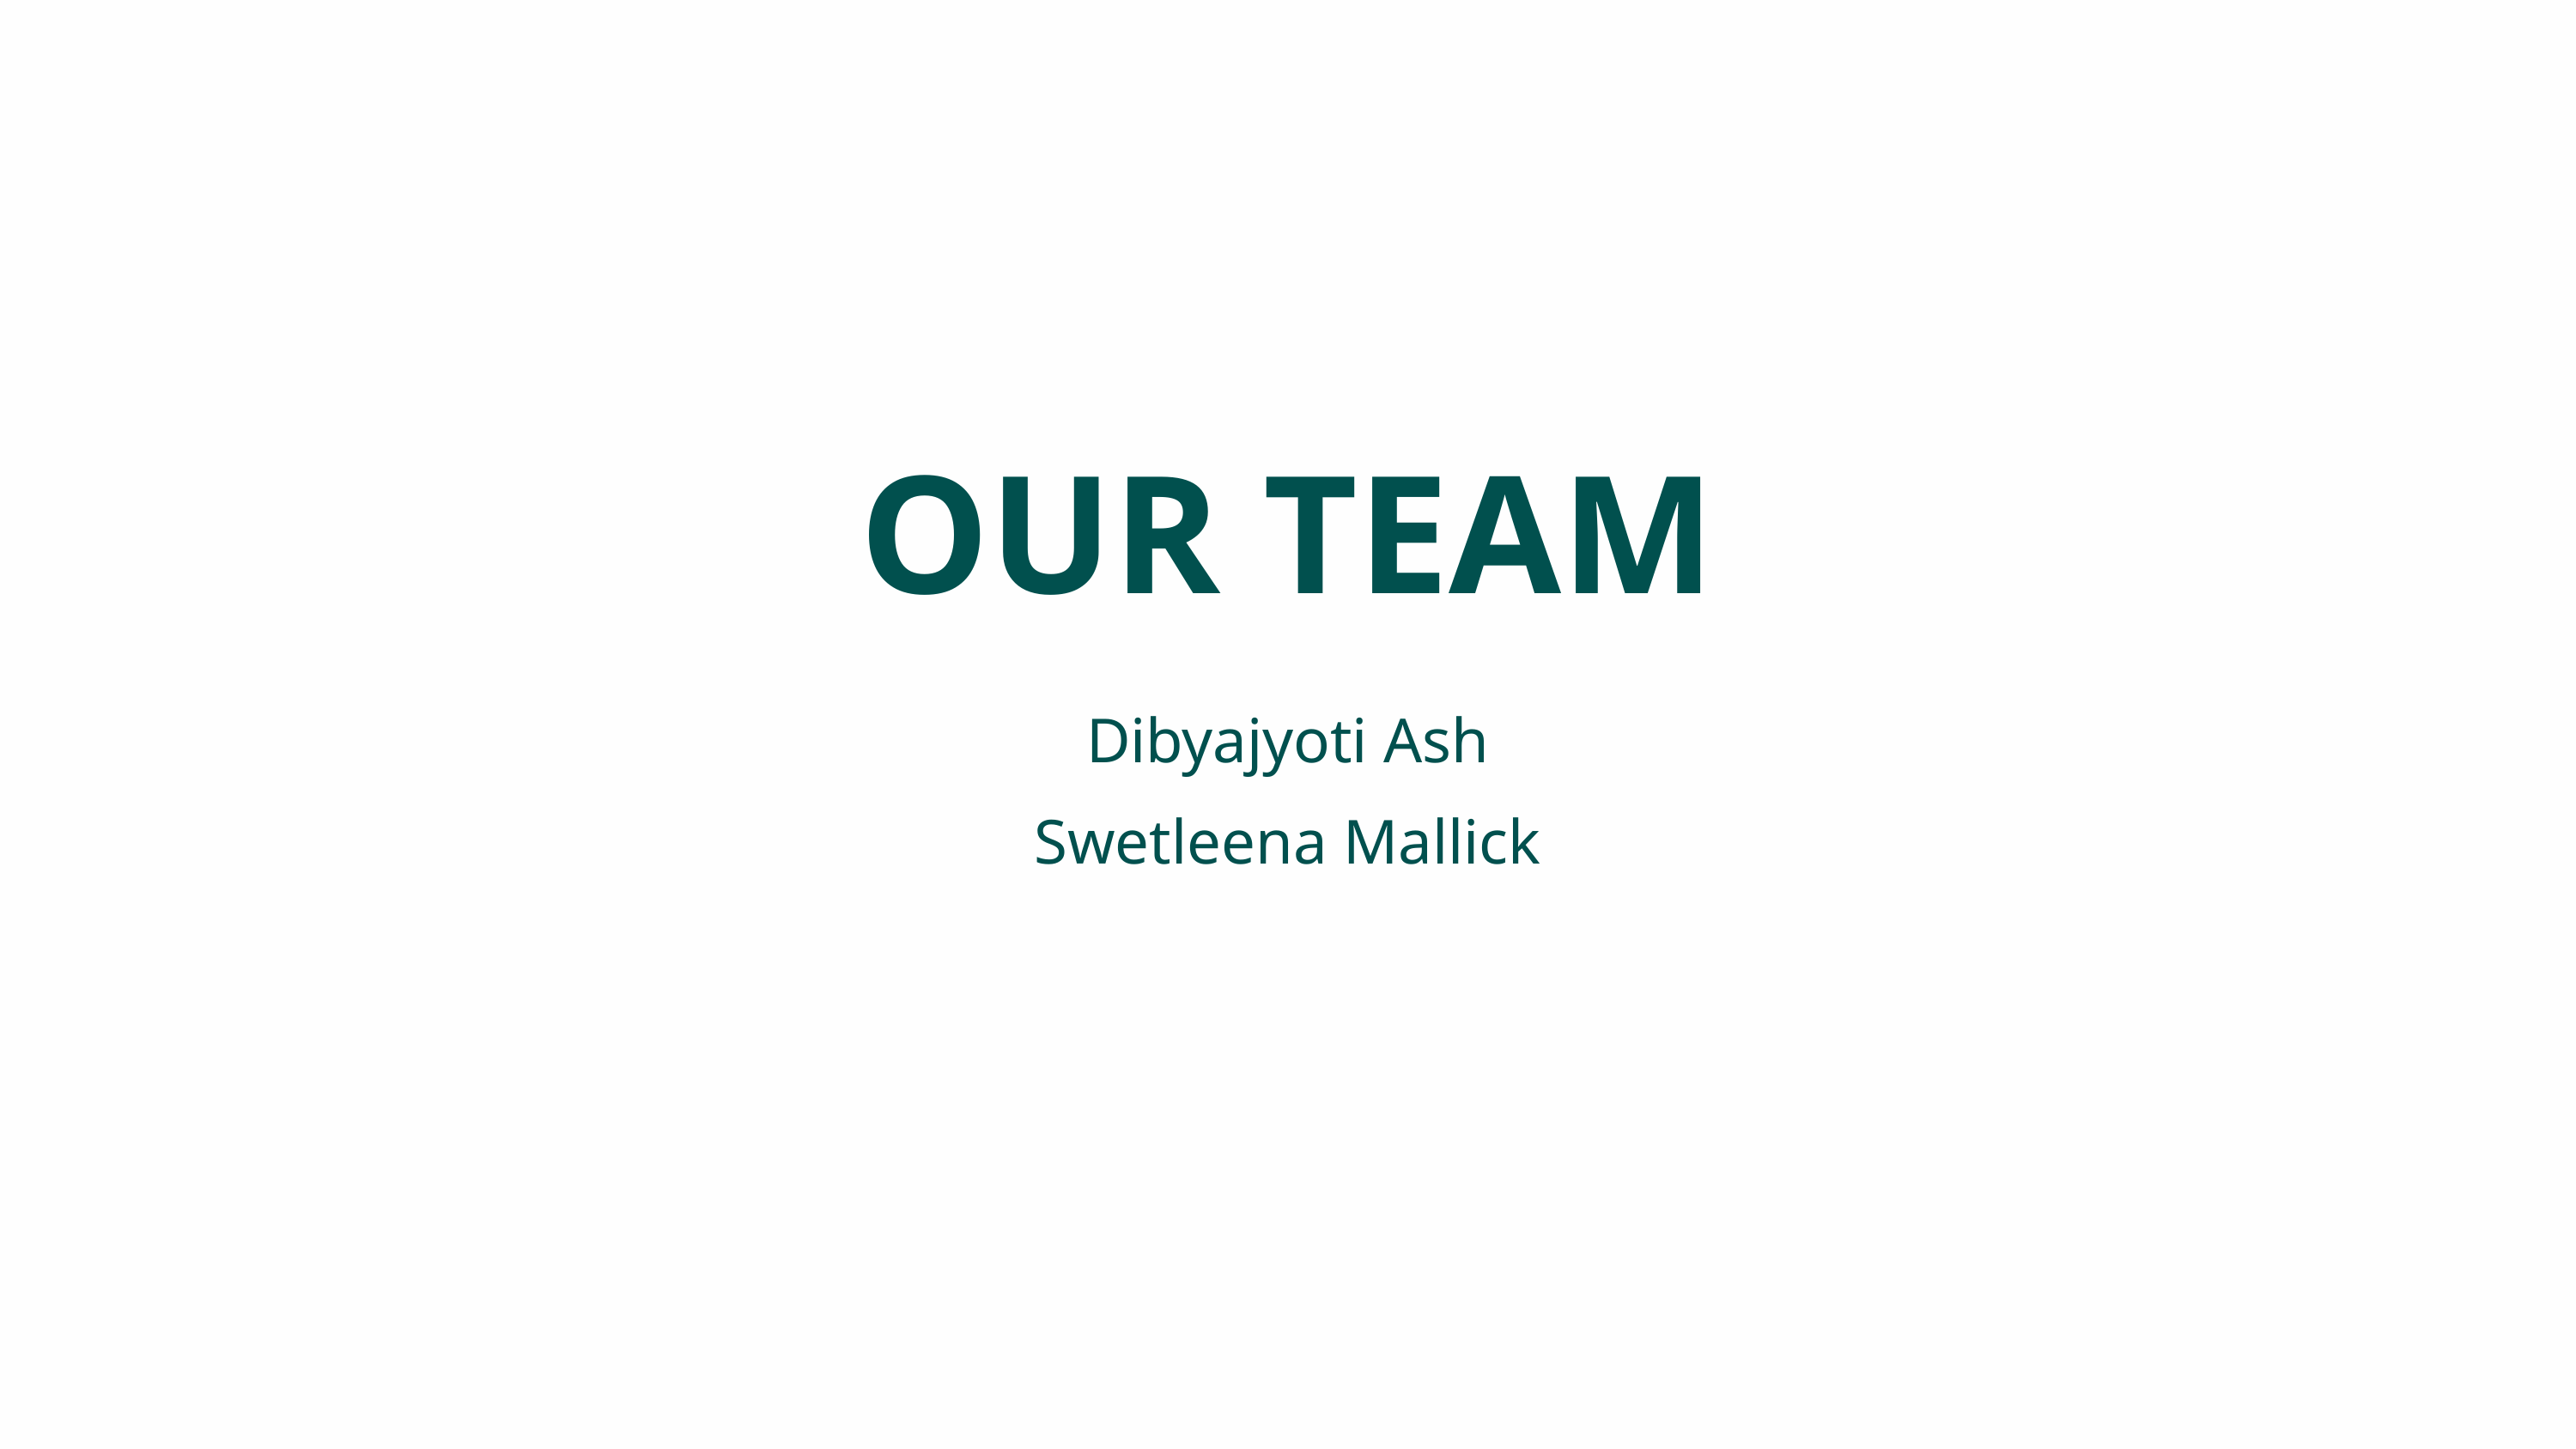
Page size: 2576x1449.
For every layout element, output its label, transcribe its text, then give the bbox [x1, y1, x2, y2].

text_box OUR TEAM [738, 489, 1838, 627]
text_box Dibyajyoti Ash [1050, 713, 1526, 775]
text_box Swetleena Mallick [998, 815, 1578, 877]
